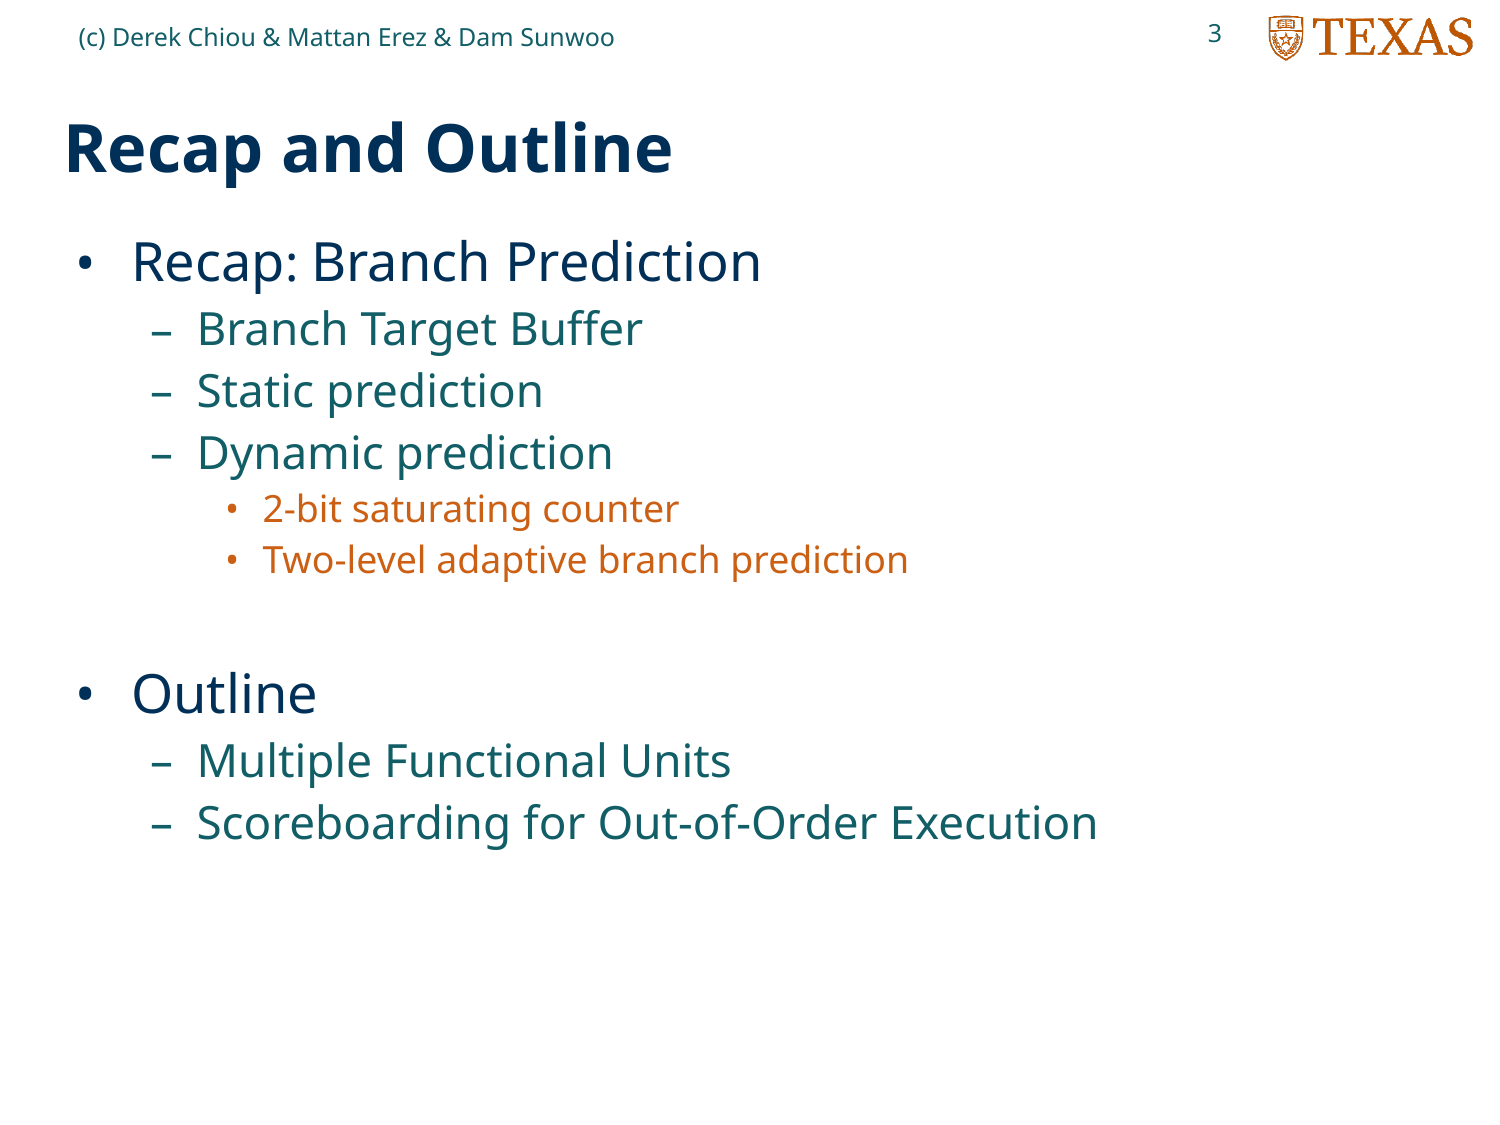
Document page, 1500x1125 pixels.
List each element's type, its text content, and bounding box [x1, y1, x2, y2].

title Recap and Outline [63, 75, 1475, 223]
picture [1268, 12, 1474, 63]
list Recap: Branch Prediction Branch Target Buffer Static prediction Dynamic prediction 2-bit saturating counter Two-level adaptive branch prediction Outline Multiple Functional Units Scoreboarding for Out-of-Order Execution [75, 235, 1475, 1123]
slide_number 3 [1100, 0, 1238, 73]
footer (c) Derek Chiou & Mattan Erez & Dam Sunwoo [63, 3, 914, 73]
